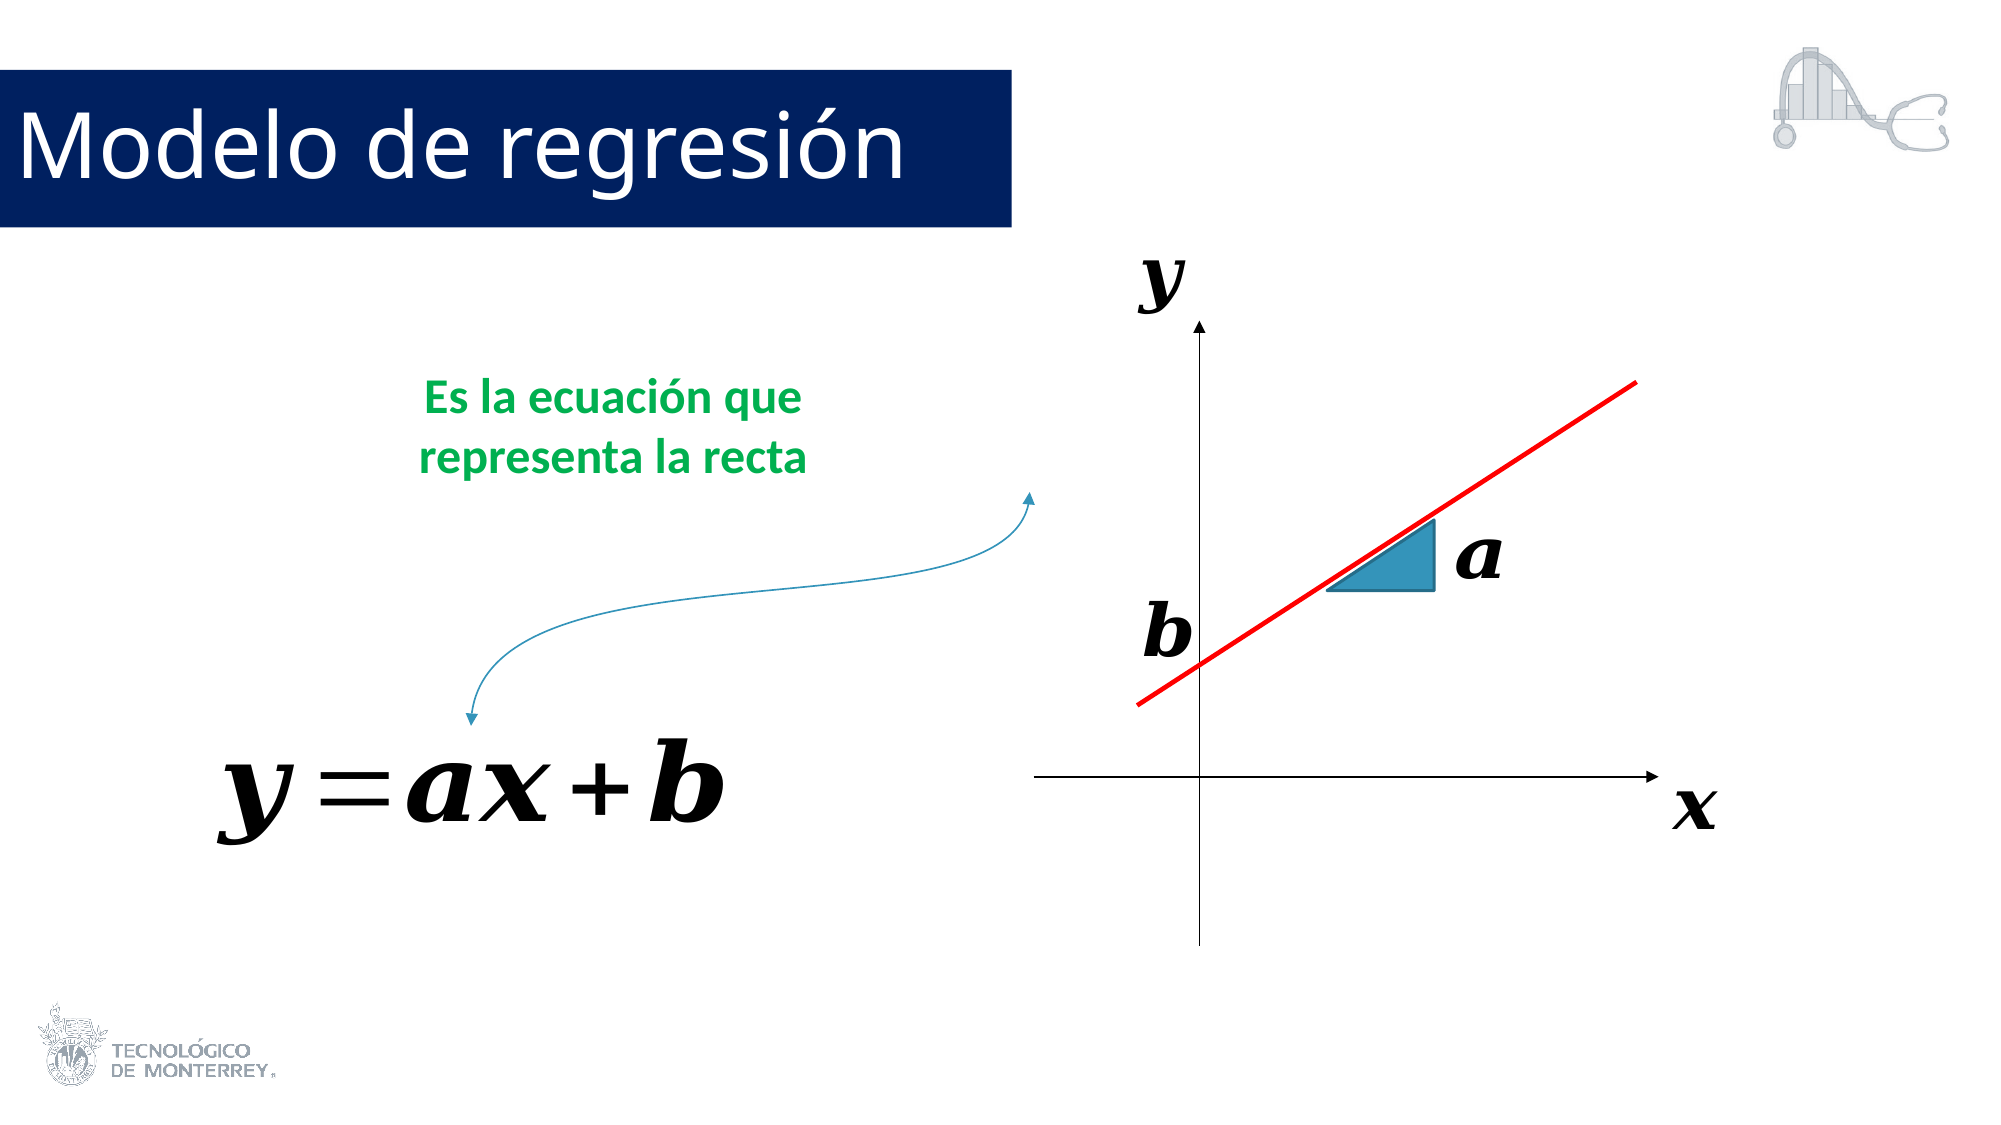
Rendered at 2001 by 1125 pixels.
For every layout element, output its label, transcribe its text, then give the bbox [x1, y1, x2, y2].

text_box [633, 329, 868, 889]
text_box Es la ecuación que representa la recta [393, 355, 627, 491]
title Modelo de regresión [0, 69, 1012, 228]
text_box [1136, 381, 1637, 706]
